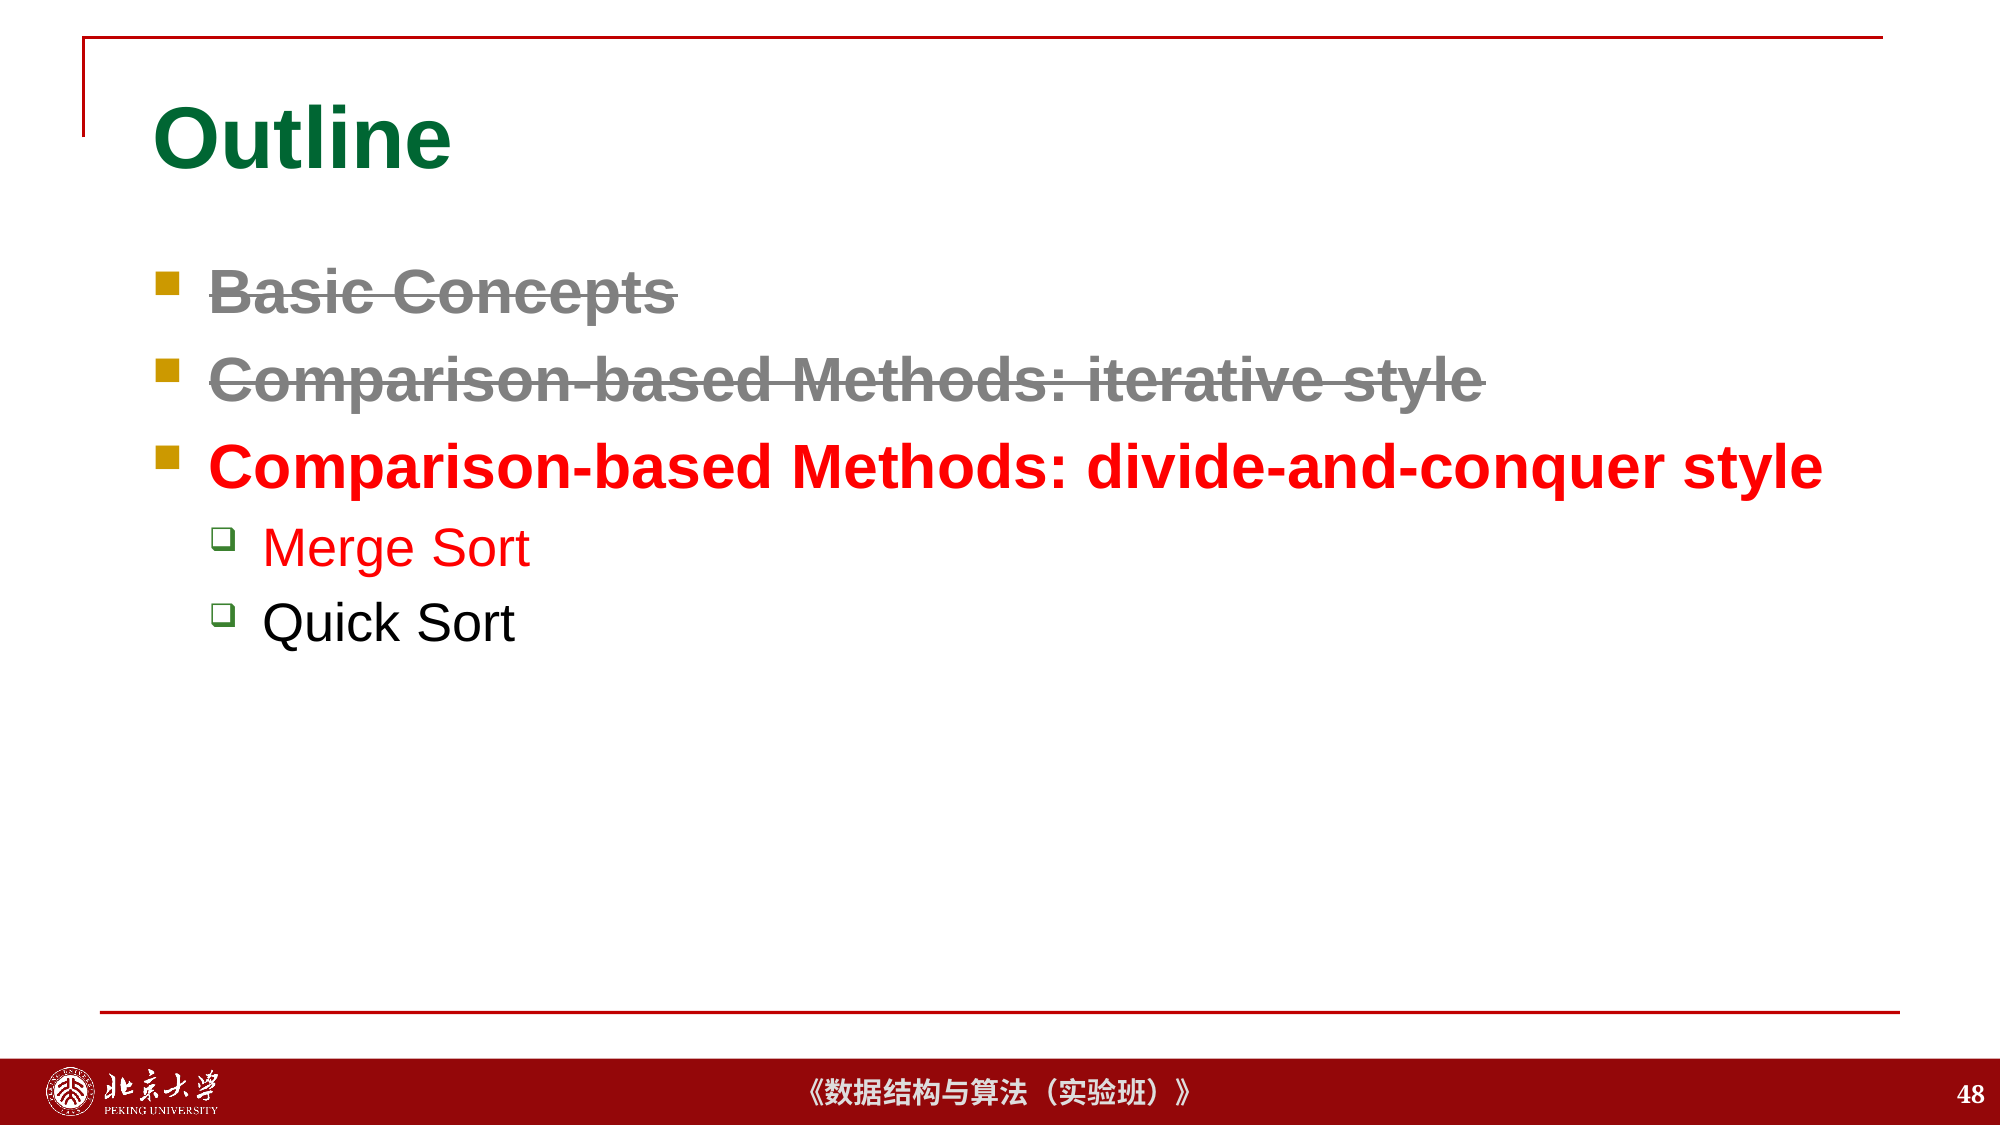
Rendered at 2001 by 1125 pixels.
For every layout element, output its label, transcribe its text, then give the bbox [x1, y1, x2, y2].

slide_number 48 [1550, 1065, 2000, 1125]
list Basic Concepts Comparison-based Methods: iterative style Comparison-based Methods: divide-and-conquer style Merge Sort Quick Sort [137, 243, 1863, 1017]
picture [46, 1067, 218, 1116]
title Outline [137, 59, 1863, 209]
